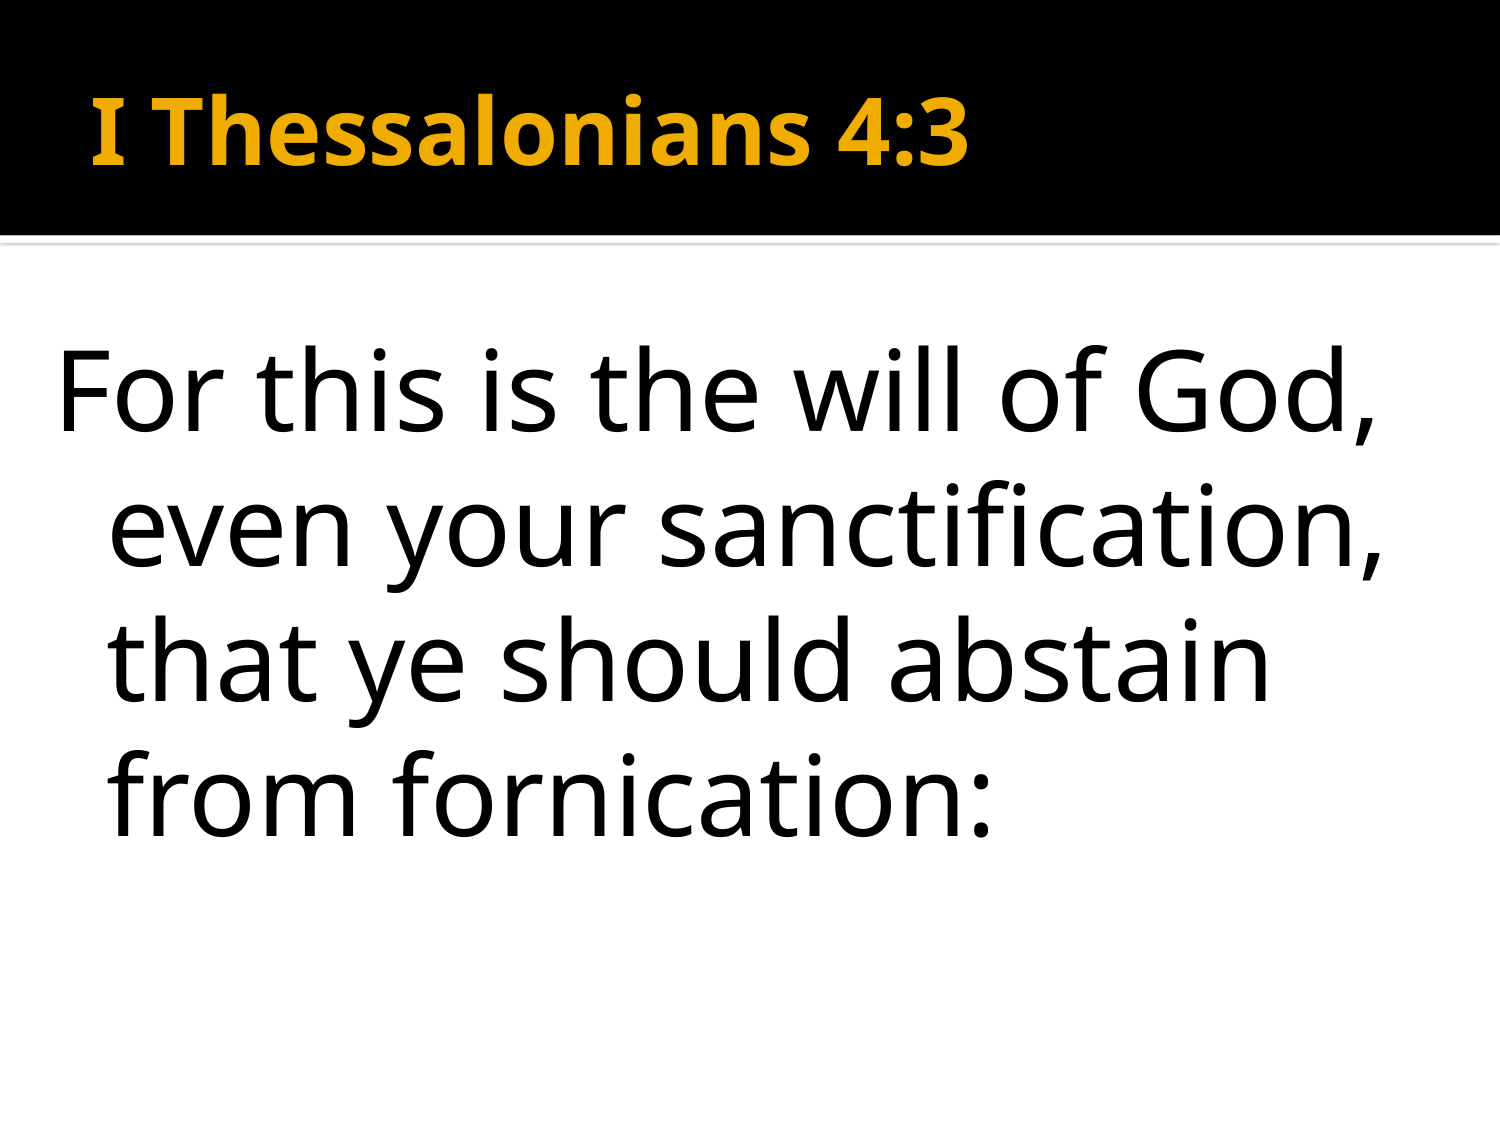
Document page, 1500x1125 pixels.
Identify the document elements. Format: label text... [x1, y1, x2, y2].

list For this is the will of God, even your sanctification, that ye should abstain from fornication: [24, 303, 1500, 1063]
title I Thessalonians 4:3 [75, 25, 1425, 231]
